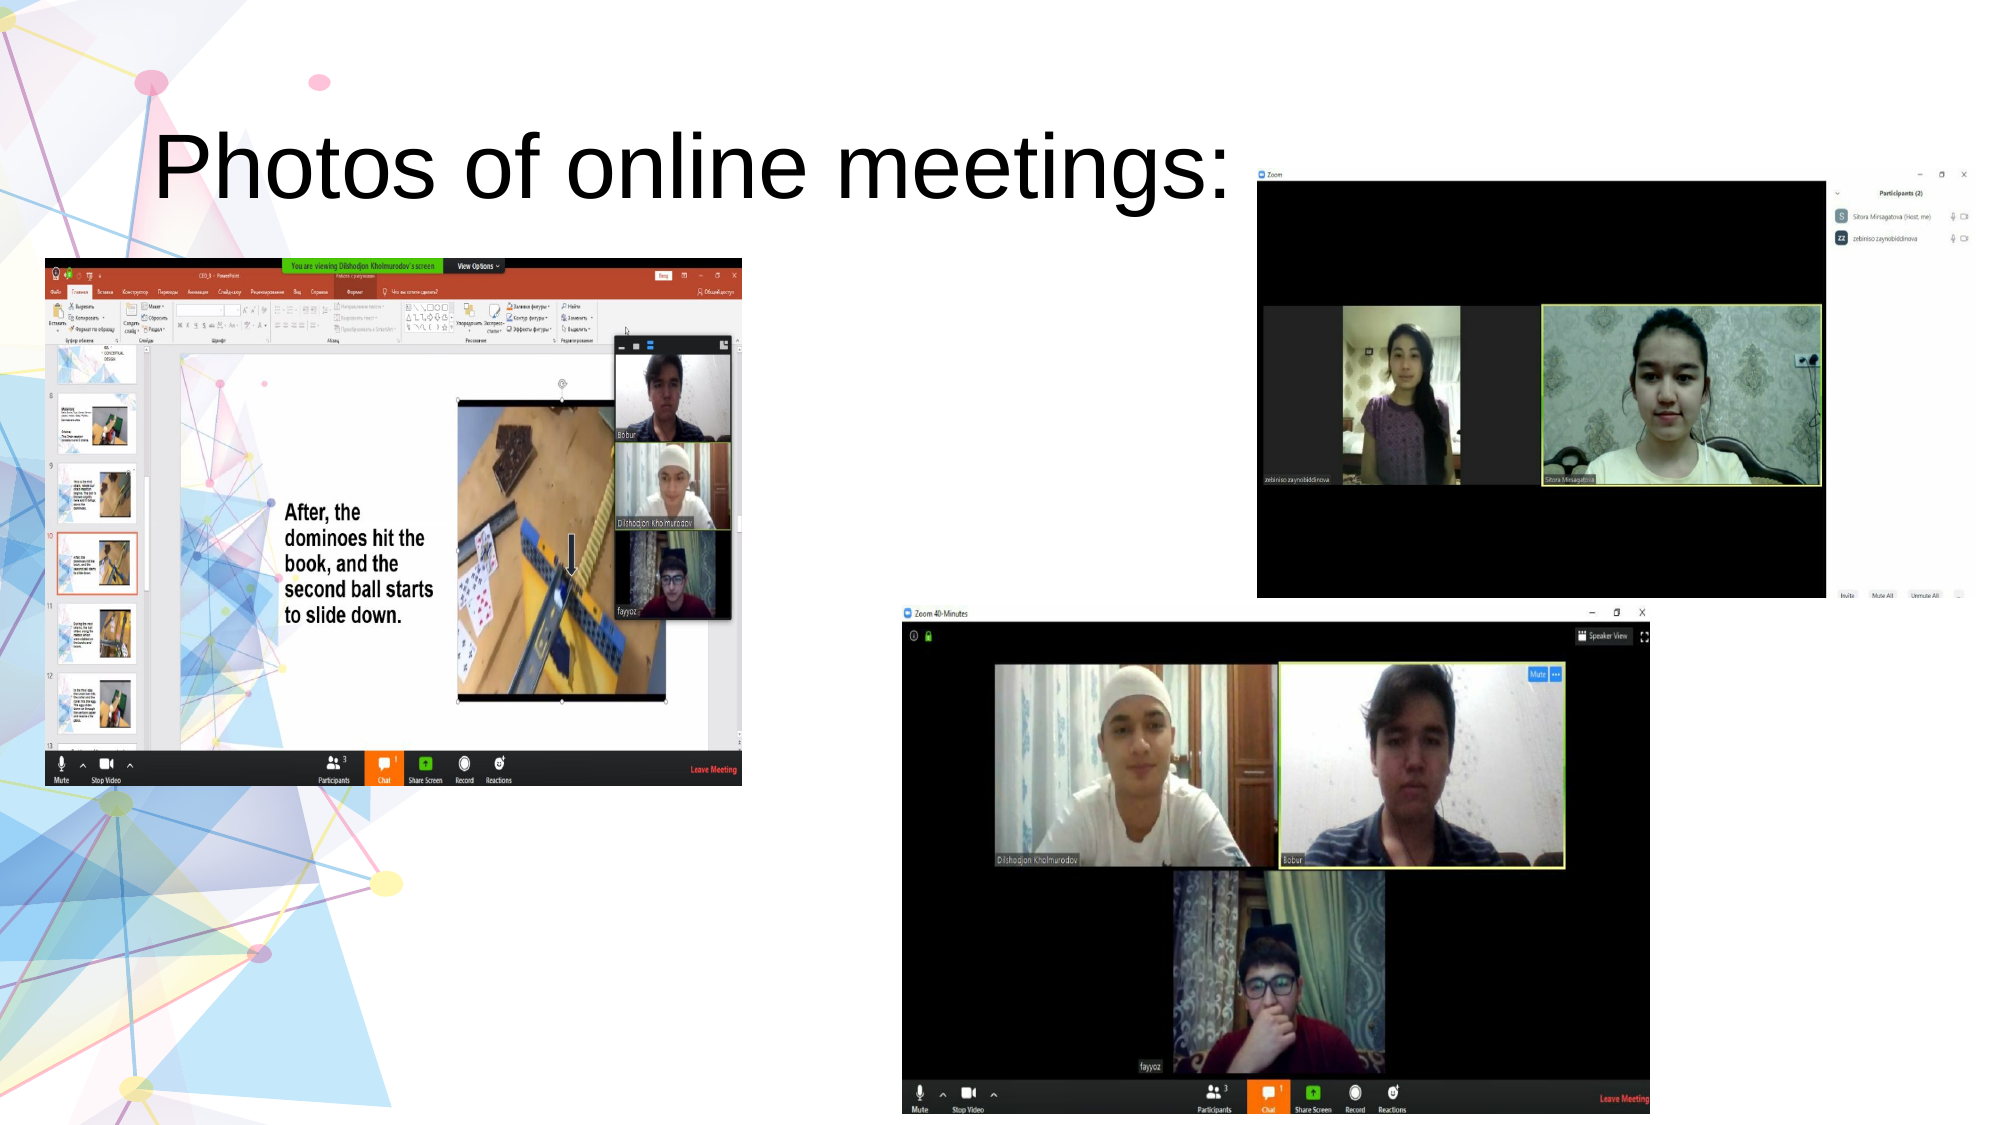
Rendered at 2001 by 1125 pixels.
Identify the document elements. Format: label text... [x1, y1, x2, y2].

picture [902, 605, 1650, 1114]
title Photos of online meetings: [137, 59, 1863, 278]
picture [1257, 168, 1975, 598]
picture [45, 258, 742, 786]
